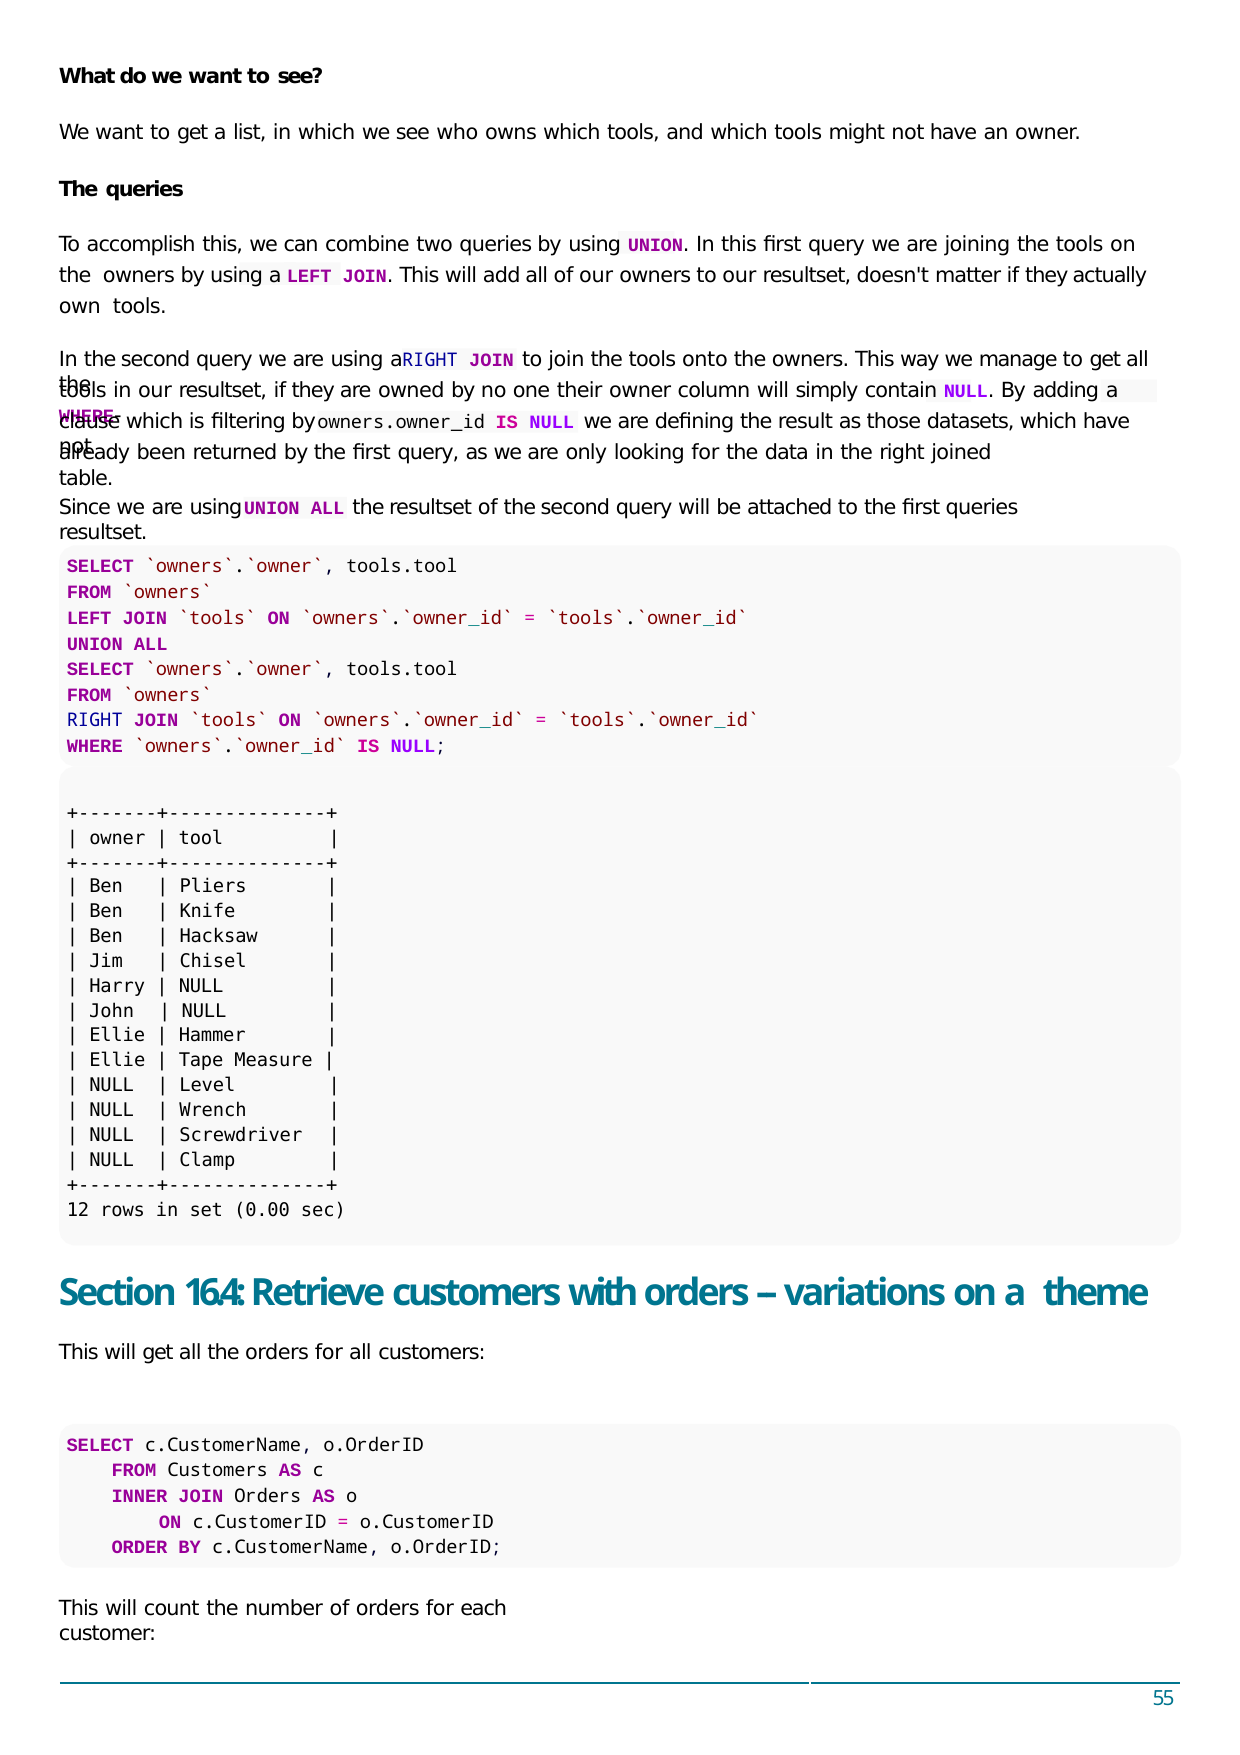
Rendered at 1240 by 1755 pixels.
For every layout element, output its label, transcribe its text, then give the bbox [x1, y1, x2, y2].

text_box SELECT c.CustomerName, o.OrderID FROM Customers AS c INNER JOIN Orders AS o ON c.CustomerID = o.CustomerID ORDER BY c.CustomerName, o.OrderID; This will count the number of orders for each customer: [56, 1427, 602, 1645]
text_box [67, 545, 1182, 766]
text_box [59, 550, 64, 762]
text_box | Ben | Ben | Ben | Jim [64, 869, 126, 969]
text_box What do we want to see? We want to get a list, in which we see who owns which tools, and which tools might not have an owner. The queries To accomplish this, we can combine two queries by using UNION. In this ﬁrst query we are joining the tools on the owners by using a LEFT JOIN. This will add all of our owners to our resultset, doesn't matter if they actually own tools. [56, 60, 1152, 318]
text_box clause which is ﬁltering by we are deﬁning the result as those datasets, which have not [56, 405, 1164, 458]
text_box 55 [1148, 1683, 1181, 1711]
text_box already been returned by the ﬁrst query, as we are only looking for the data in the right joined table. [56, 437, 1032, 490]
text_box [59, 766, 1182, 1246]
text_box +-------+--------------+ 12 rows in set (0.00 sec) [64, 1168, 352, 1220]
text_box | Pliers | Knife | Hacksaw | Chisel [155, 869, 261, 972]
text_box In the second query we are using a to join the tools onto the owners. This way we manage to get all the [56, 343, 1177, 396]
text_box Section 16.4: Retrieve customers with orders -- variations on a theme This will get all the orders for all customers: [56, 1264, 1183, 1364]
text_box Since we are using the resultset of the second query will be attached to the ﬁrst queries resultset. [56, 491, 1111, 544]
text_box tools in our resultset, if they are owned by no one their owner column will simply contain NULL. By adding a WHERE- [56, 374, 1166, 427]
text_box | NULL | NULL | NULL | NULL [64, 1068, 137, 1168]
text_box | Harry | NULL | John | NULL | Ellie | Hammer [64, 969, 250, 1046]
text_box | Level | | Wrench | | Screwdriver | | Clamp | [155, 1068, 340, 1168]
text_box | Ellie | Tape Measure | [64, 1046, 340, 1071]
text_box [65, 1423, 1182, 1568]
text_box | | | | | | | [324, 869, 340, 1046]
text_box SELECT `owners`.`owner`, tools.tool FROM `owners` LEFT JOIN `tools` ON `owners`.`owner_id` = `tools`.`owner_id` UNION ALL SELECT `owners`.`owner`, tools.tool FROM `owners` RIGHT JOIN `tools` ON `owners`.`owner_id` = `tools`.`owner_id` WHERE `owners`.`owner_id` IS NULL; +-------+--------------+ | owner | tool | +-------+--------------+ [64, 548, 767, 874]
